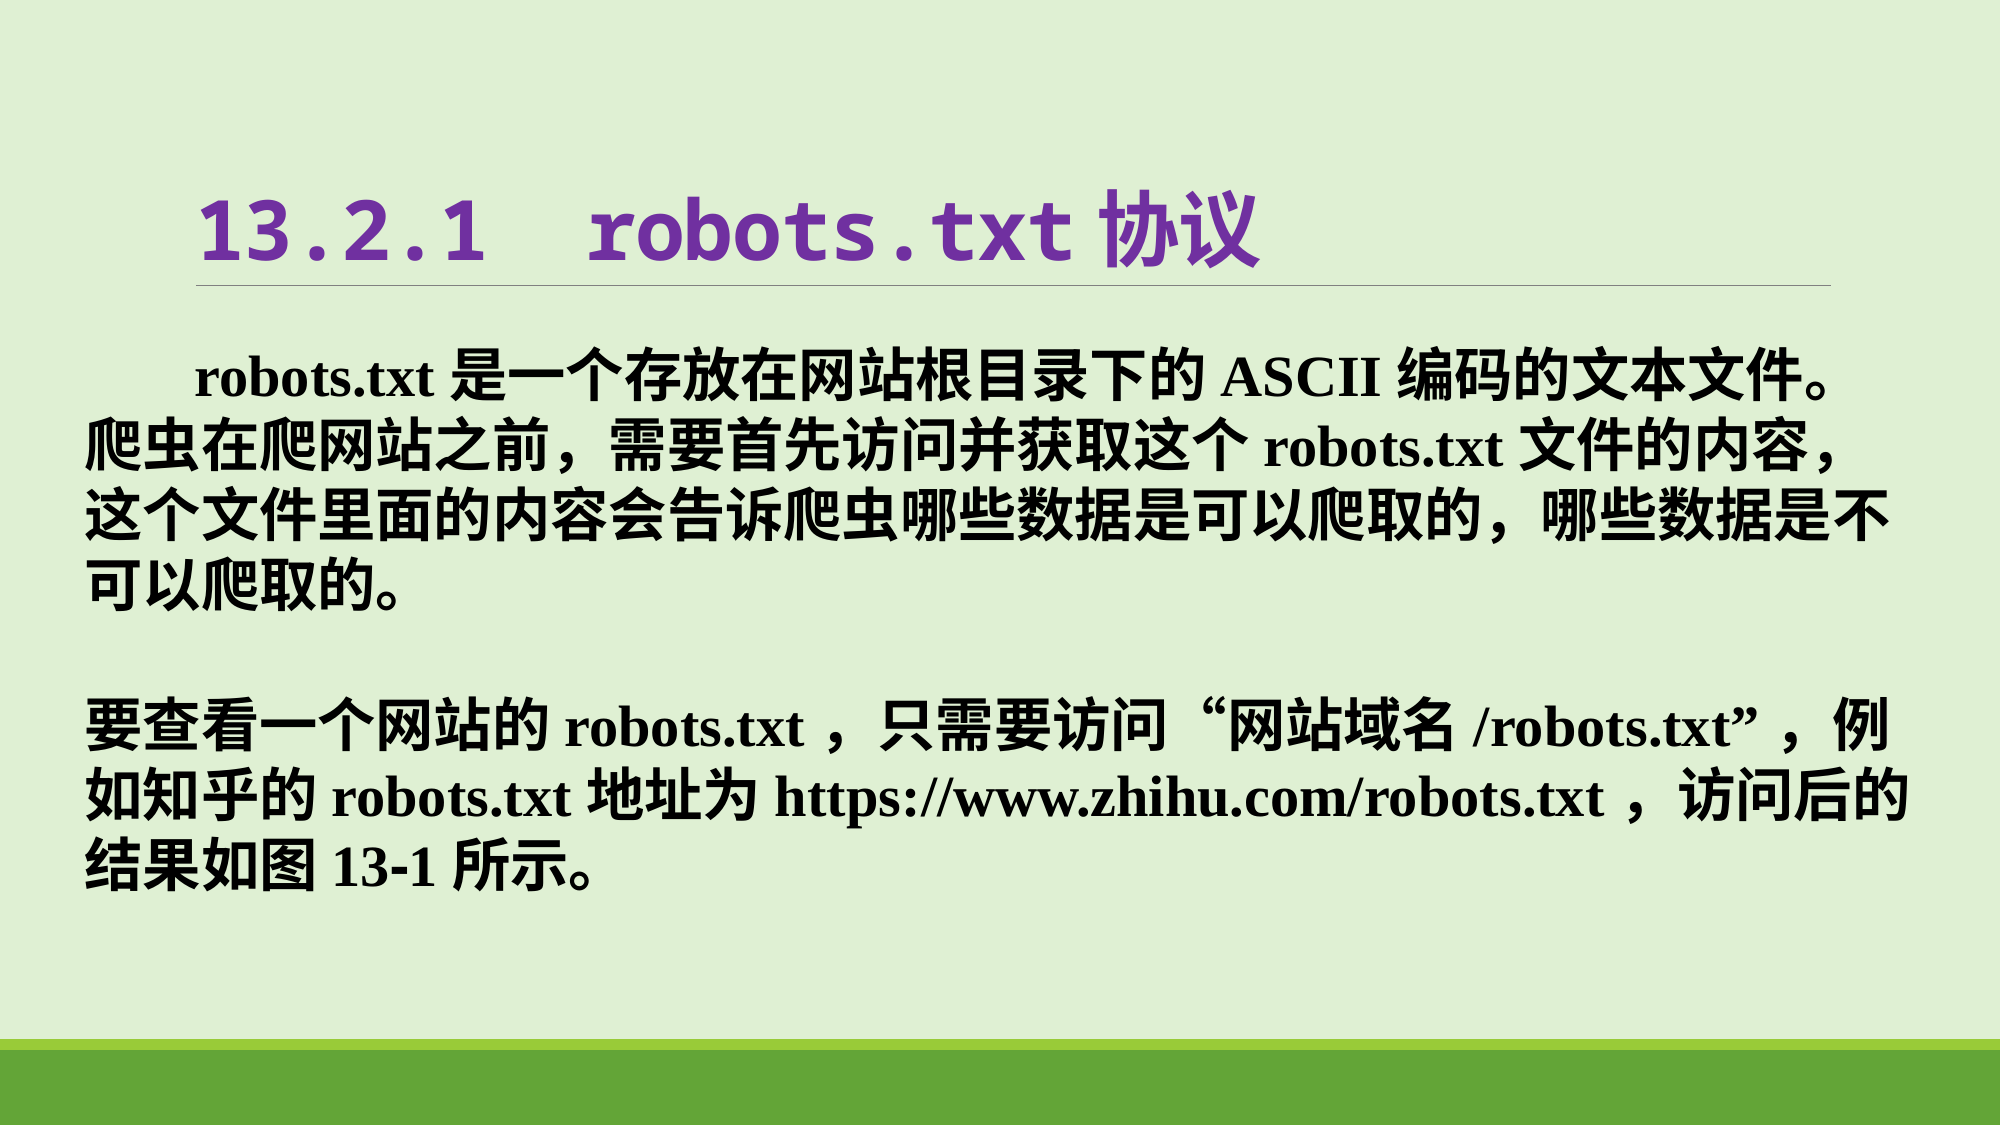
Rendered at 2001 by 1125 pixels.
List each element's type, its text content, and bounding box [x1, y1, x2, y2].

list robots.txt是一个存放在网站根目录下的ASCII编码的文本文件。爬虫在爬网站之前，需要首先访问并获取这个robots.txt文件的内容，这个文件里面的内容会告诉爬虫哪些数据是可以爬取的，哪些数据是不可以爬取的。 要查看一个网站的robots.txt，只需要访问“网站域名/robots.txt”，例如知乎的robots.txt地址为https://www.zhihu.com/robots.txt，访问后的结果如图13-1所示。 [69, 291, 1932, 945]
title 13.2.1 robots.txt协议 [180, 47, 1830, 285]
